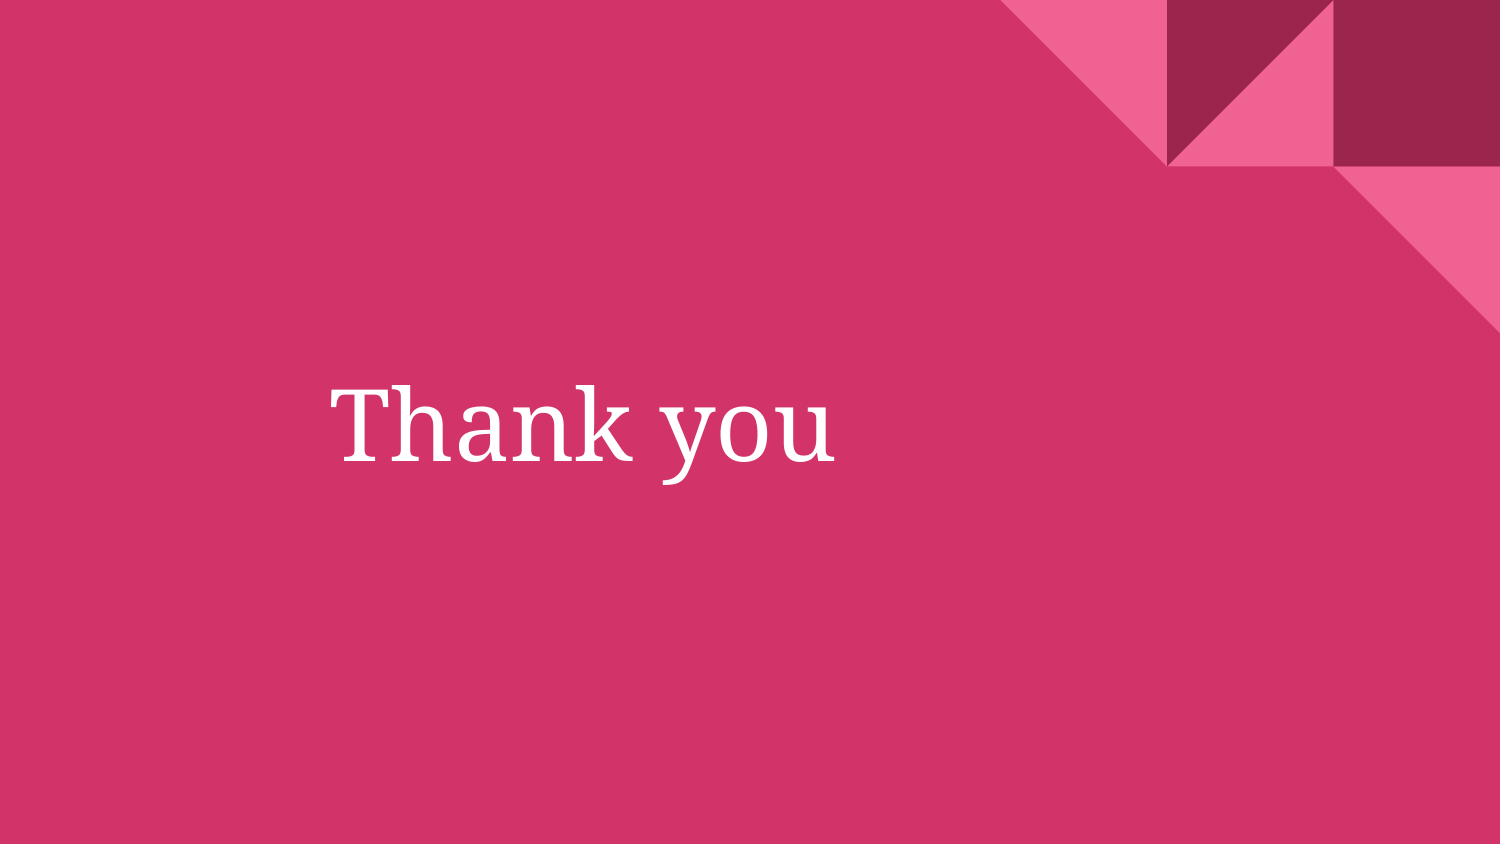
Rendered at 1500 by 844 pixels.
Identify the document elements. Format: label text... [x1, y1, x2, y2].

title Thank you [80, 86, 1003, 758]
